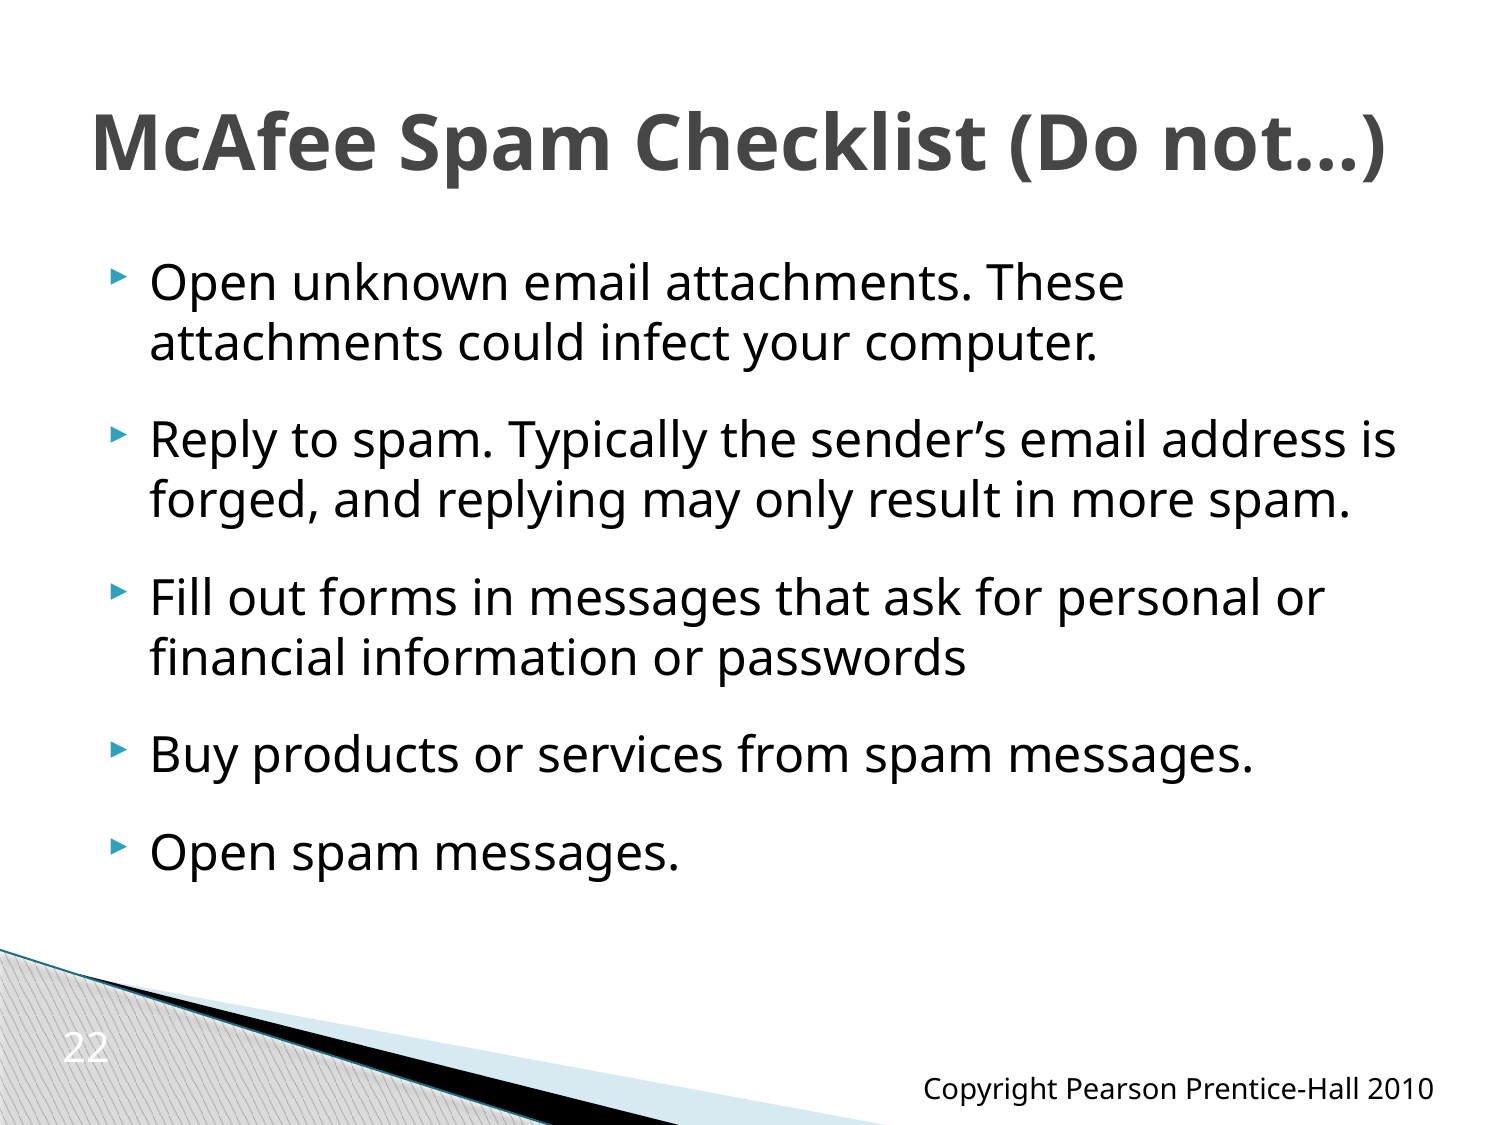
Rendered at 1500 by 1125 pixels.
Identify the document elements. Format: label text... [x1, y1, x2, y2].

title McAfee Spam Checklist (Do not…) [75, 45, 1425, 233]
slide_number 22 [0, 1025, 125, 1085]
list Open unknown email attachments. These attachments could infect your computer. Reply to spam. Typically the sender’s email address is forged, and replying may only result in more spam. Fill out forms in messages that ask for personal or financial information or passwords Buy products or services from spam messages. Open spam messages. [74, 242, 1426, 986]
footer Copyright Pearson Prentice-Hall 2010 [737, 1052, 1450, 1113]
